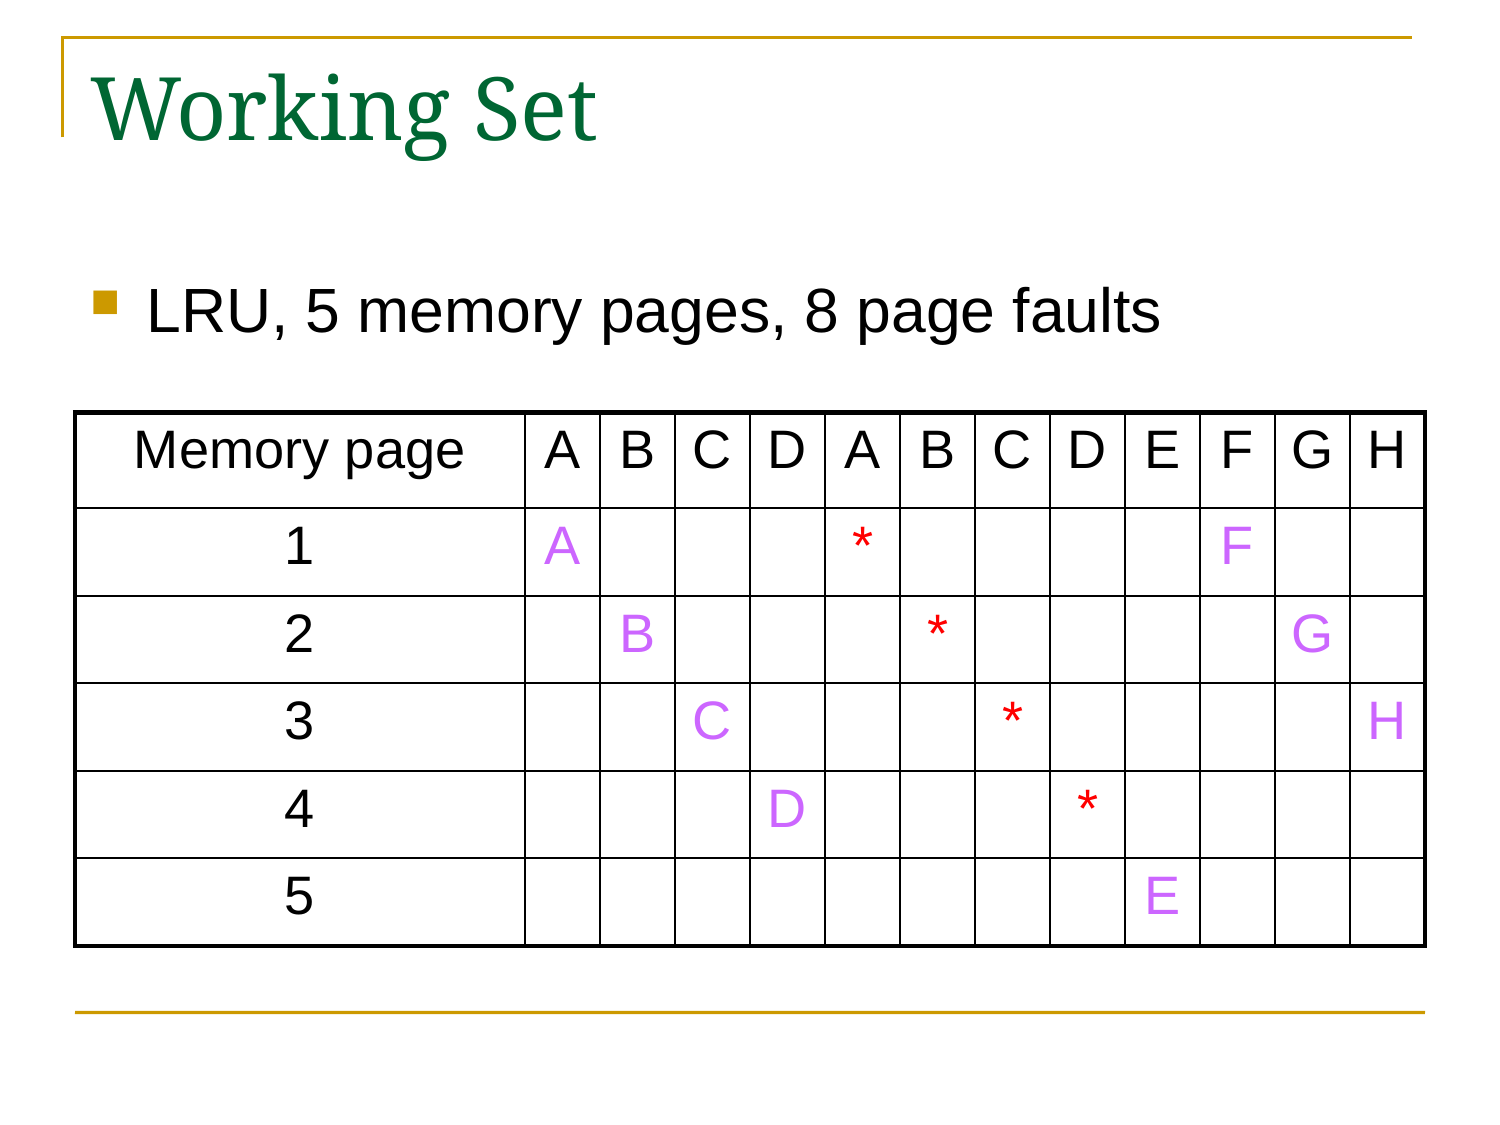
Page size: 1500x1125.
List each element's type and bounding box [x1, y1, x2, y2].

list [75, 262, 1425, 1006]
title [75, 45, 1425, 233]
